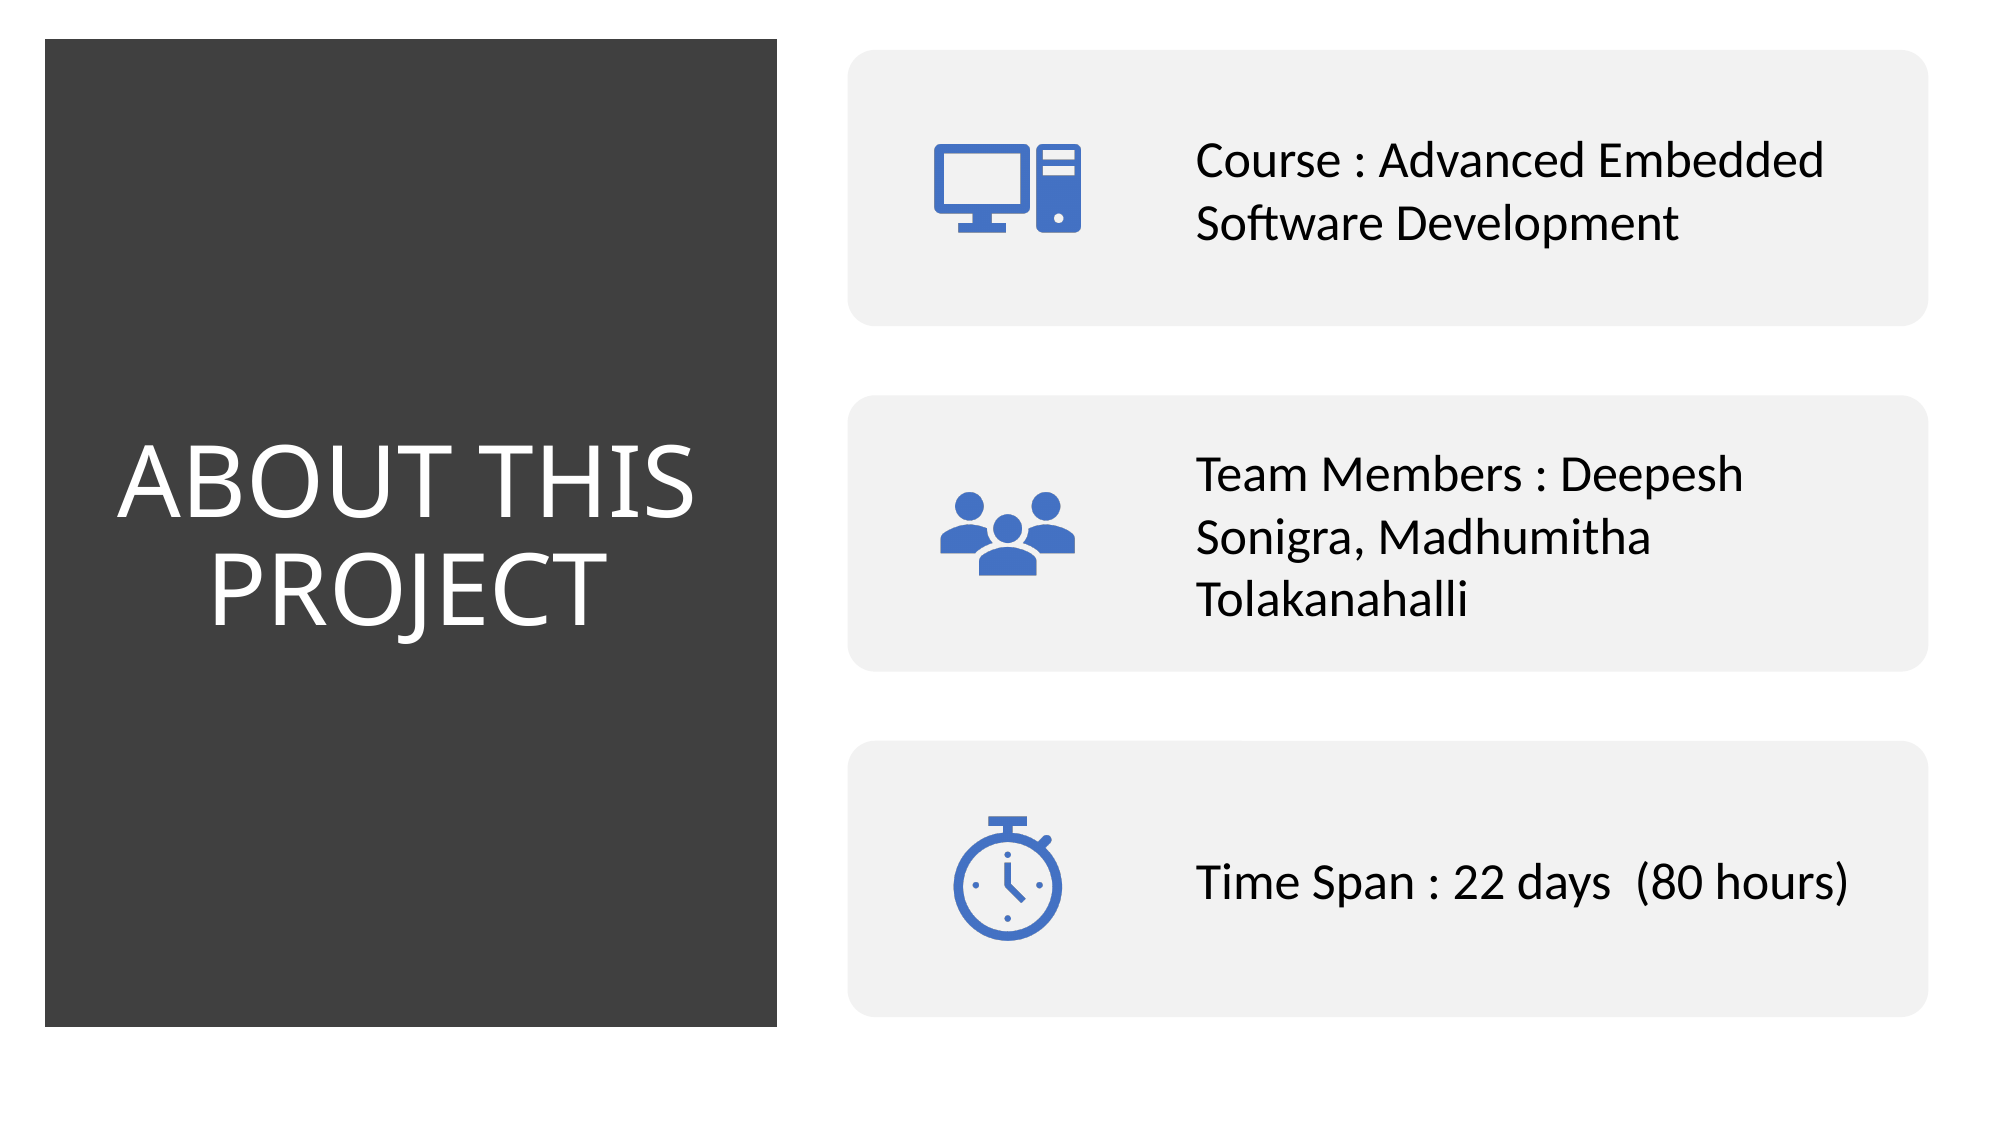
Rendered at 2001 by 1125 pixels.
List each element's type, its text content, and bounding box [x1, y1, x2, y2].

title ABOUT THIS PROJECT [95, 107, 720, 971]
text_box [54, 49, 768, 1018]
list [847, 49, 1929, 1018]
